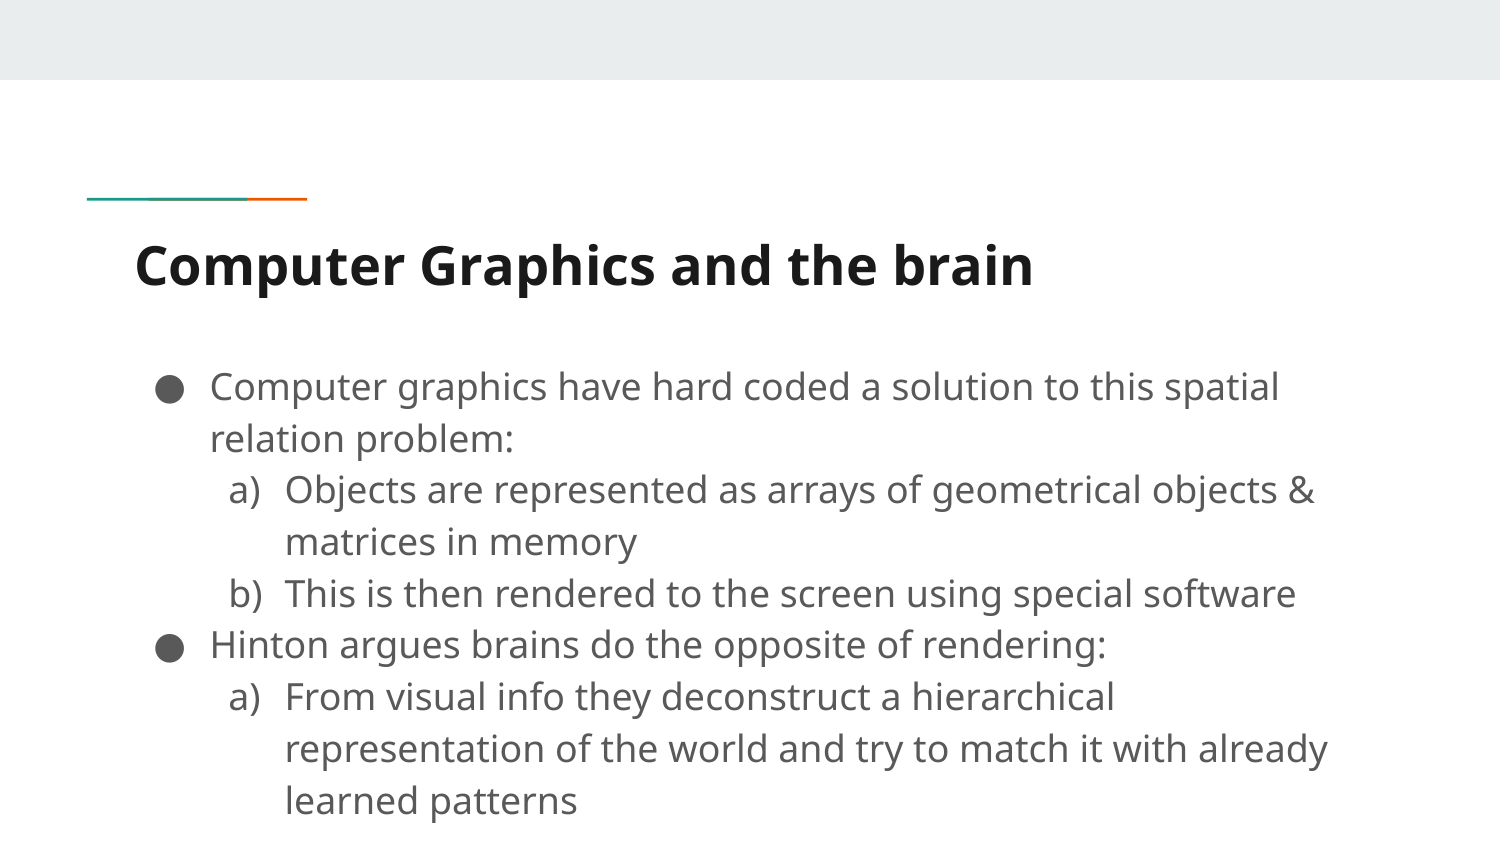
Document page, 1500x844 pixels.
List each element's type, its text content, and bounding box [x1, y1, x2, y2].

title Computer Graphics and the brain [119, 216, 1381, 305]
list Computer graphics have hard coded a solution to this spatial relation problem: Objects are represented as arrays of geometrical objects & matrices in memory This is then rendered to the screen using special software Hinton argues brains do the opposite of rendering: From visual info they deconstruct a hierarchical representation of the world and try to match it with already learned patterns [119, 341, 1381, 712]
